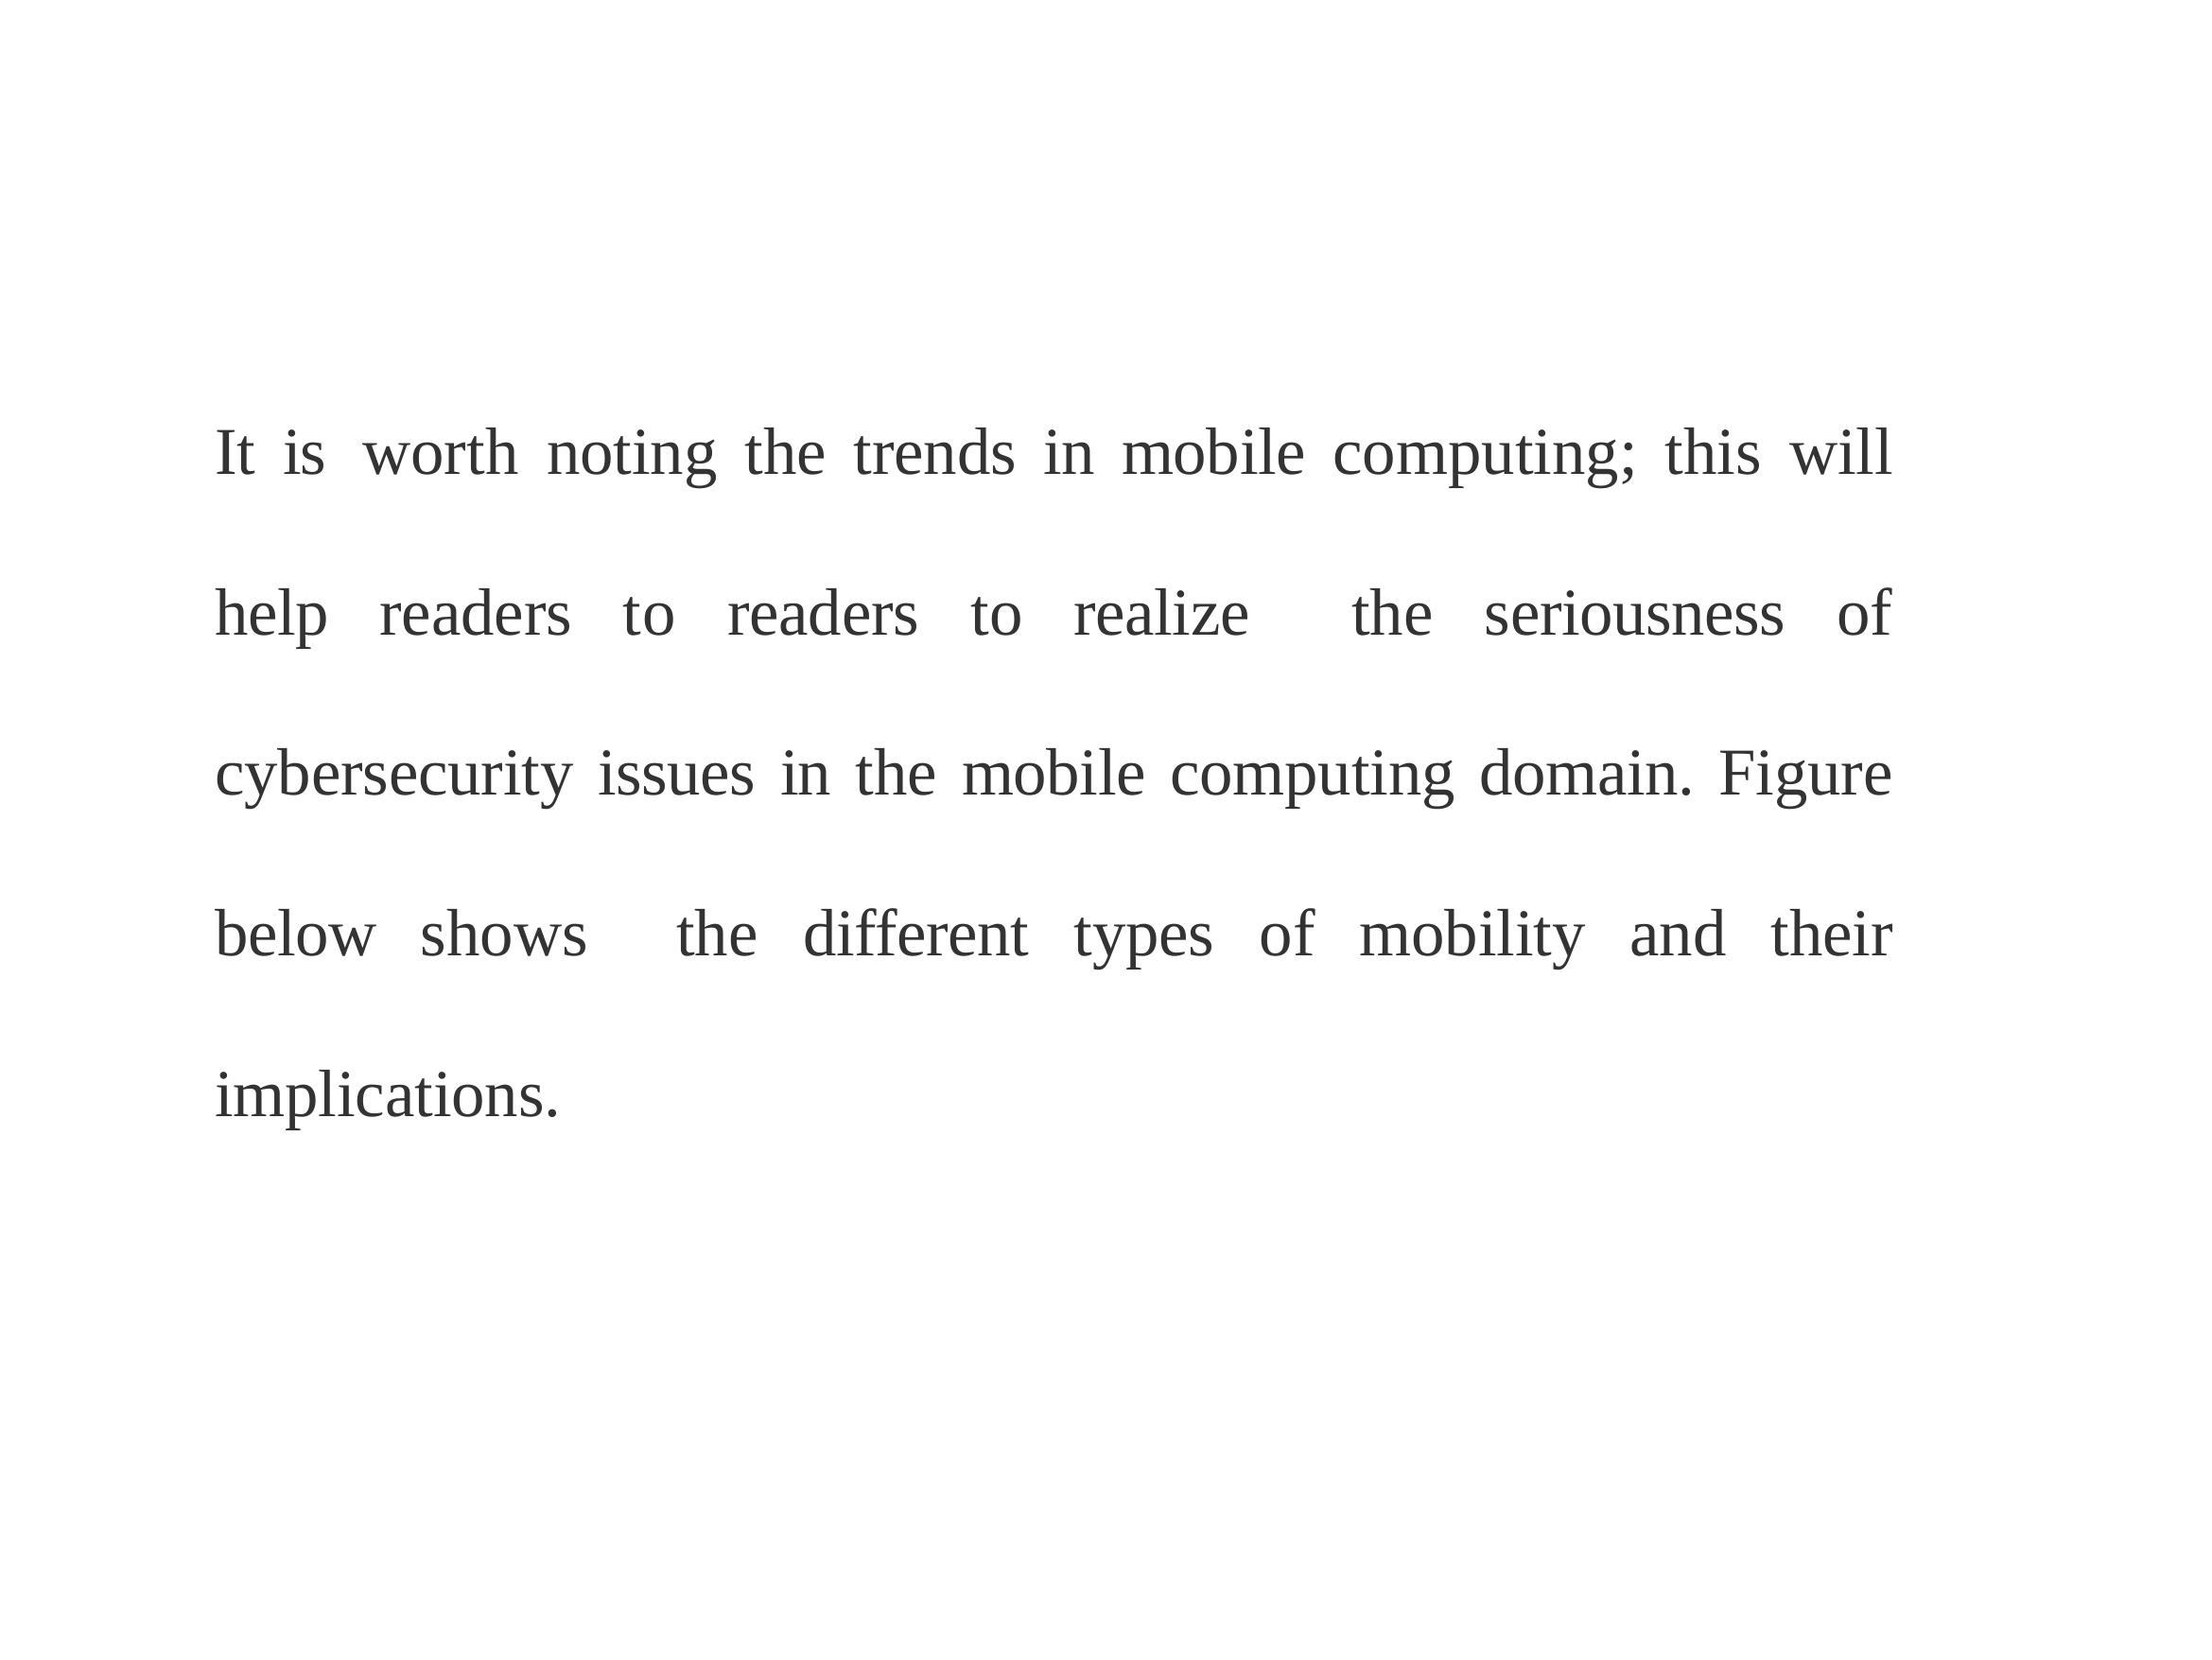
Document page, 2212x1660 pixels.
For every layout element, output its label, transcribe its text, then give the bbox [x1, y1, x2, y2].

text_box It is worth noting the trends in mobile computing; this will help readers to readers to realize the seriousness of cybersecurity issues in the mobile computing domain. Figure below shows the different types of mobility and their implications. [211, 321, 1897, 1130]
